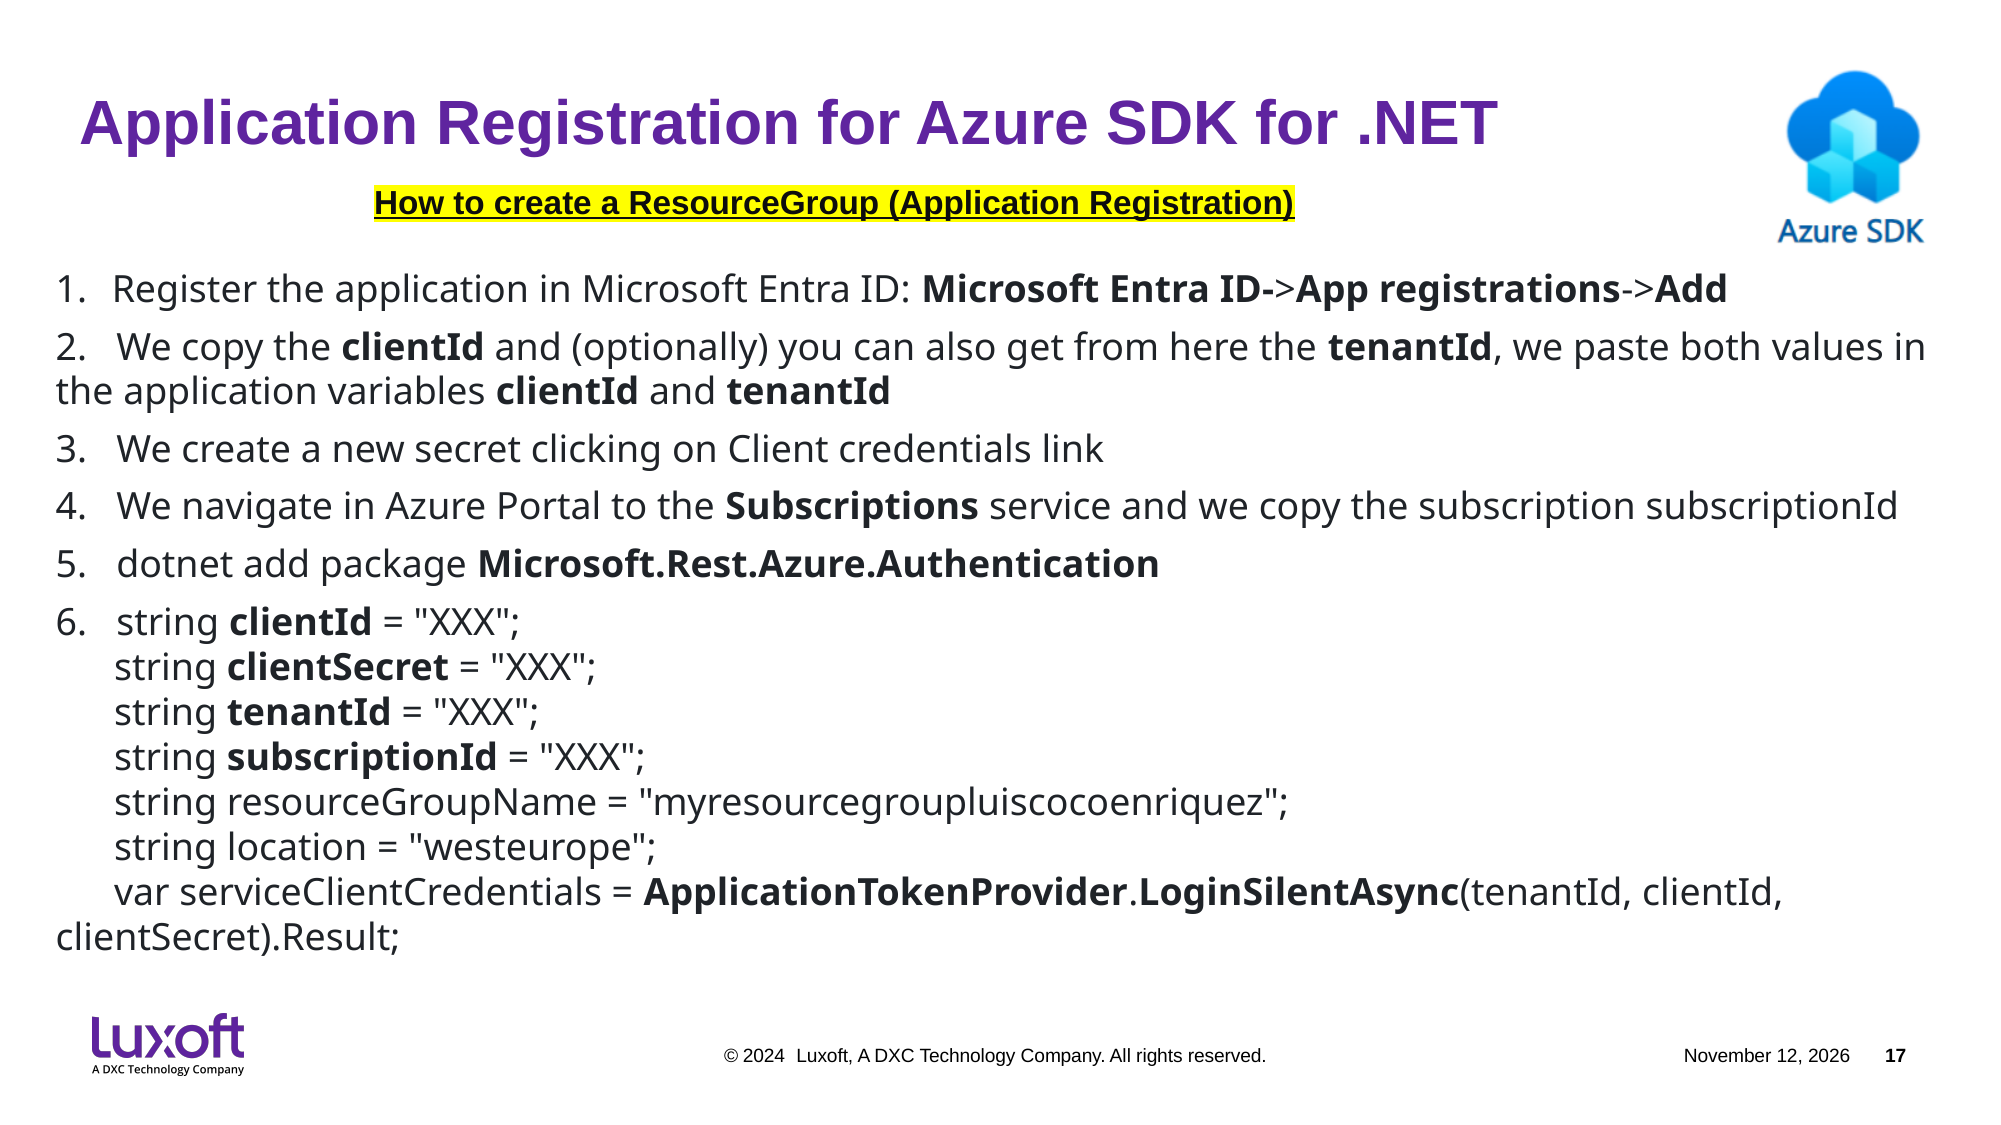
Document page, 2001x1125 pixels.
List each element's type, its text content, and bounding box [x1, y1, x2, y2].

text_box How to create a ResourceGroup (Application Registration) [359, 174, 1323, 229]
title Application Registration for Azure SDK for .NET [79, 93, 1525, 173]
picture [92, 1013, 244, 1076]
picture [1773, 63, 1934, 258]
text_box Register the application in Microsoft Entra ID: Microsoft Entra ID->App registrations->Add 2. We copy the clientId and (optionally) you can also get from here the tenantId, we paste both values in the application variables clientId and tenantId 3. We create a new secret clicking on Client credentials link 4. We navigate in Azure Portal to the Subscriptions service and we copy the subscription subscriptionId 5. dotnet add package Microsoft.Rest.Azure.Authentication 6. string clientId = "XXX"; string clientSecret = "XXX"; string tenantId = "XXX"; string subscriptionId = "XXX"; string resourceGroupName = "myresourcegroupluiscocoenriquez"; string location = "westeurope"; var serviceClientCredentials = ApplicationTokenProvider.LoginSilentAsync(tenantId, clientId, clientSecret).Result; [40, 257, 1979, 965]
